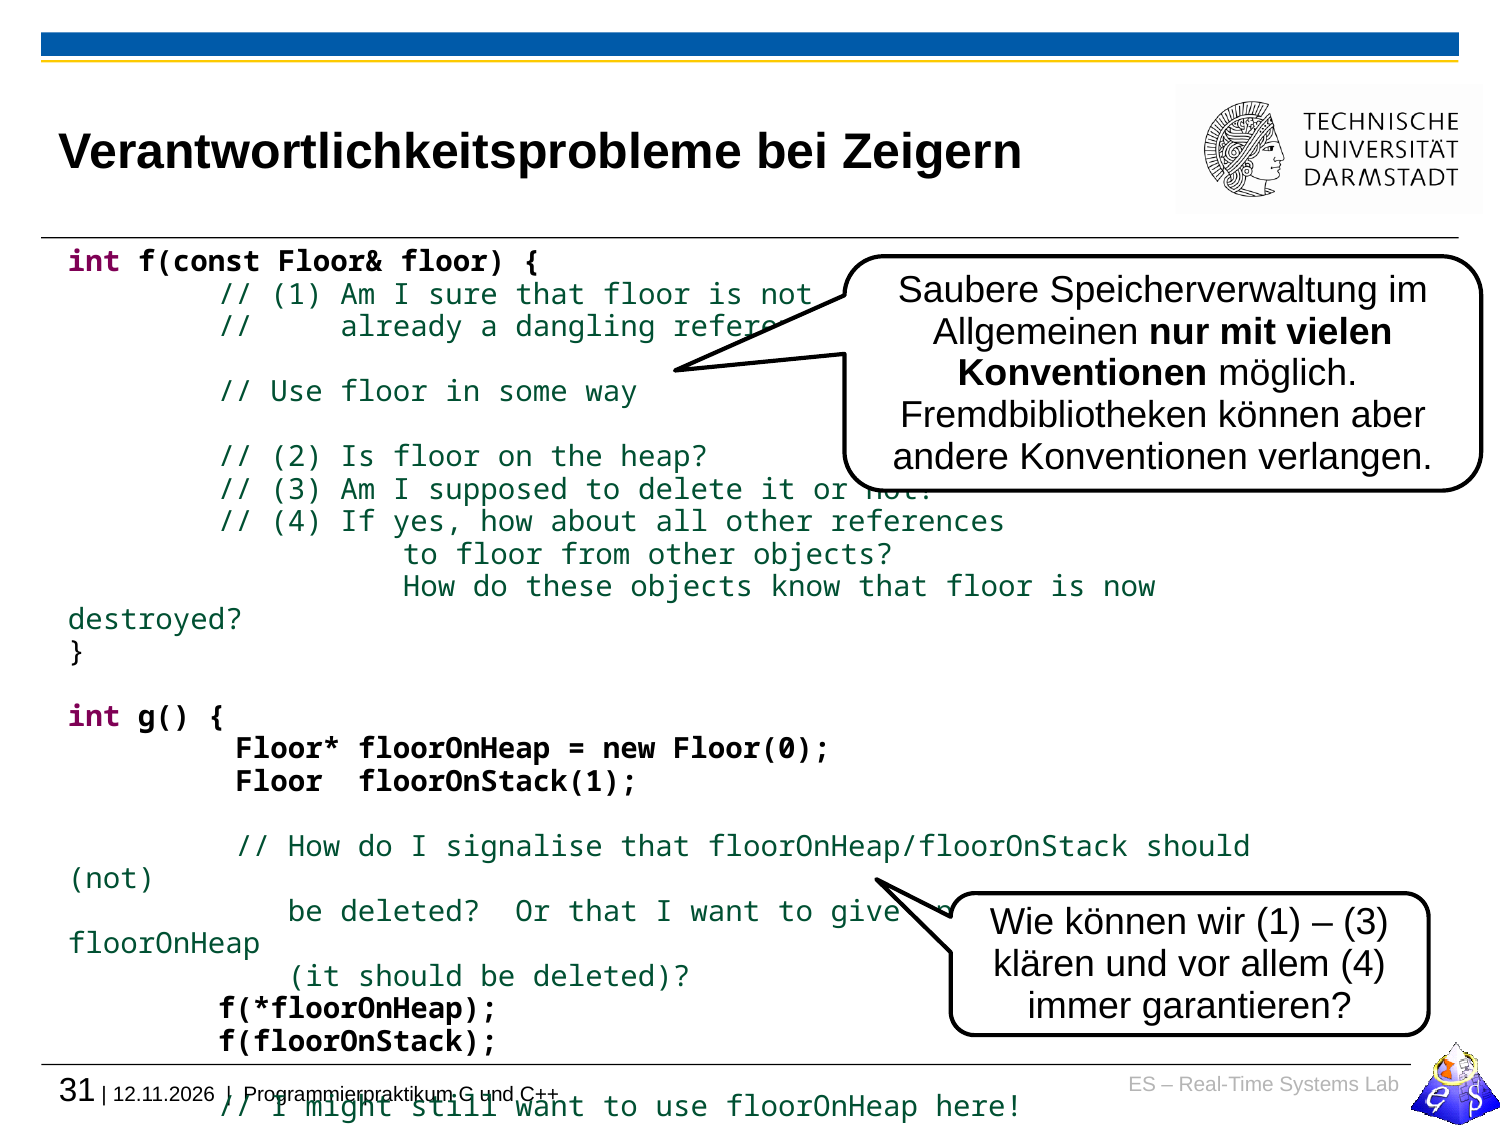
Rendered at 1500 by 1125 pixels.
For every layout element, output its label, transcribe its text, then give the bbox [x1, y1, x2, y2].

text_box Wie können wir (1) – (3) klären und vor allem (4) immer garantieren? [874, 877, 1431, 1038]
text_box int f(const Floor& floor) { // (1) Am I sure that floor is not // already a dangling reference? // Use floor in some way // (2) Is floor on the heap? // (3) Am I supposed to delete it or not? // (4) If yes, how about all other references to floor from other objects? How do these objects know that floor is now destroyed? } int g() { Floor* floorOnHeap = new Floor(0); Floor floorOnStack(1); // How do I signalise that floorOnHeap/floorOnStack should (not) be deleted? Or that I want to give up „ownership“ of floorOnHeap (it should be deleted)? f(*floorOnHeap); f(floorOnStack); // I might still want to use floorOnHeap here! } [53, 238, 1329, 1125]
picture [1411, 1041, 1500, 1125]
text_box Saubere Speicherverwaltung im Allgemeinen nur mit vielen Konventionen möglich. Fremdbibliotheken können aber andere Konventionen verlangen. [672, 254, 1484, 493]
title Verantwortlichkeitsprobleme bei Zeigern [58, 80, 1187, 218]
picture [1187, 84, 1483, 214]
